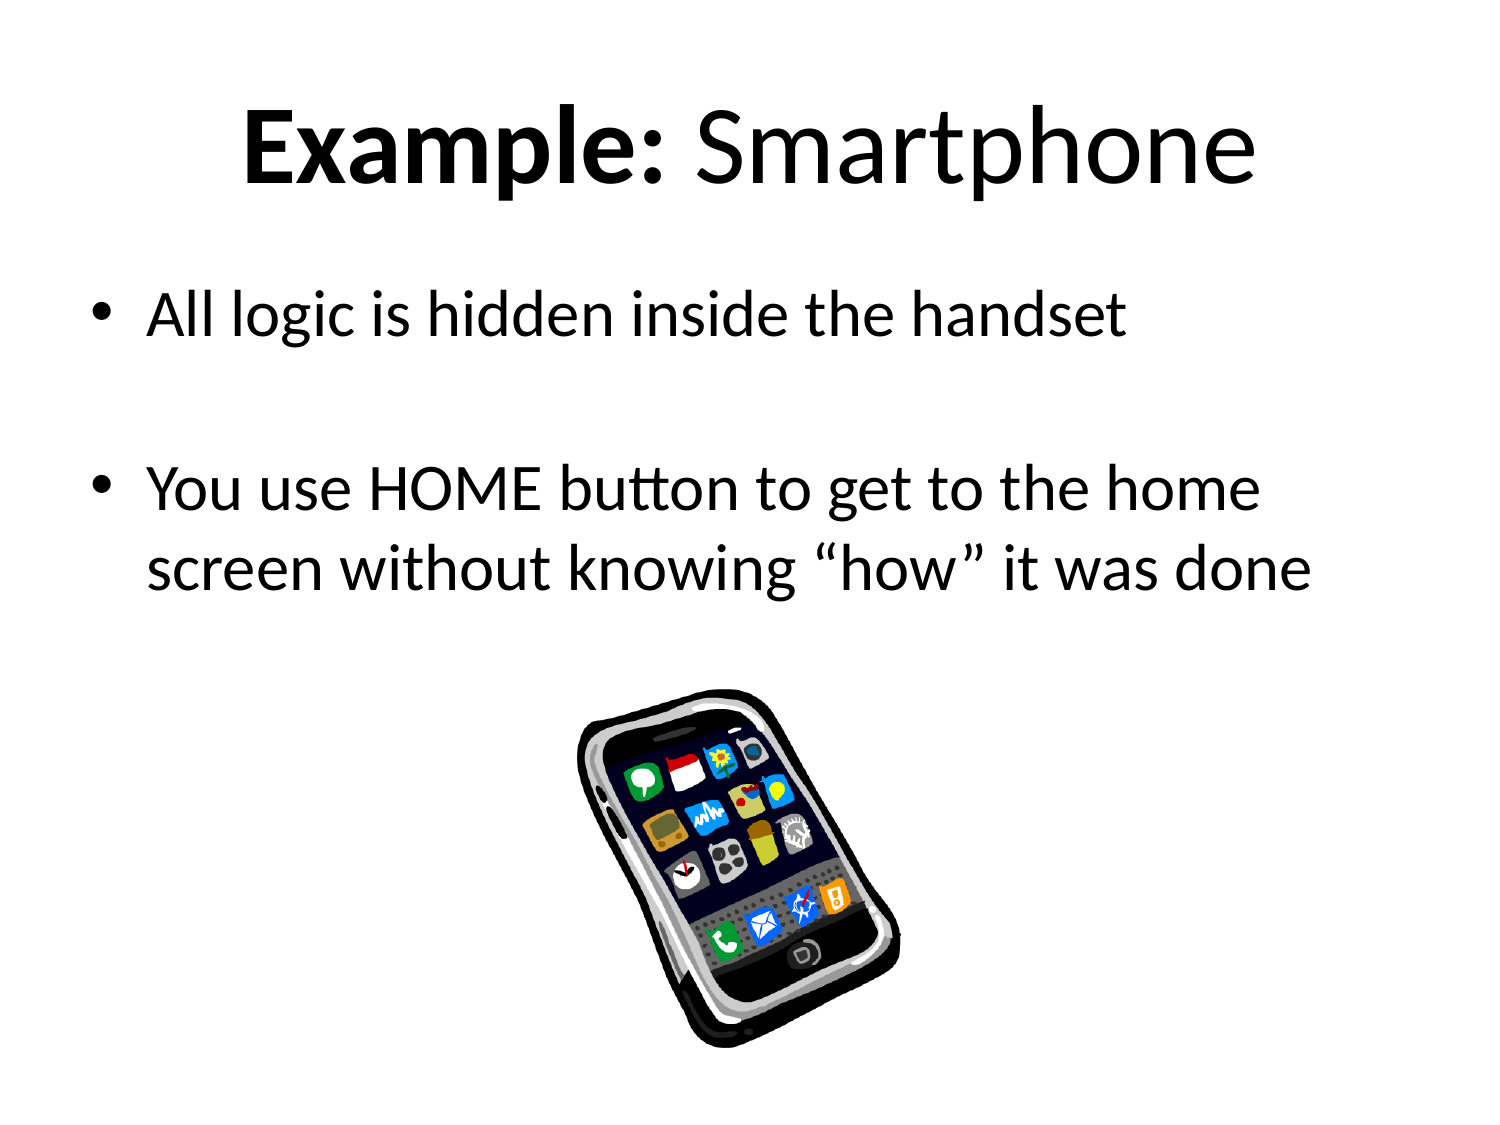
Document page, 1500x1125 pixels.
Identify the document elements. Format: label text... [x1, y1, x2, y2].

picture [537, 674, 926, 1063]
title Example: Smartphone [75, 45, 1425, 233]
list All logic is hidden inside the handset You use HOME button to get to the home screen without knowing “how” it was done [75, 262, 1425, 1005]
